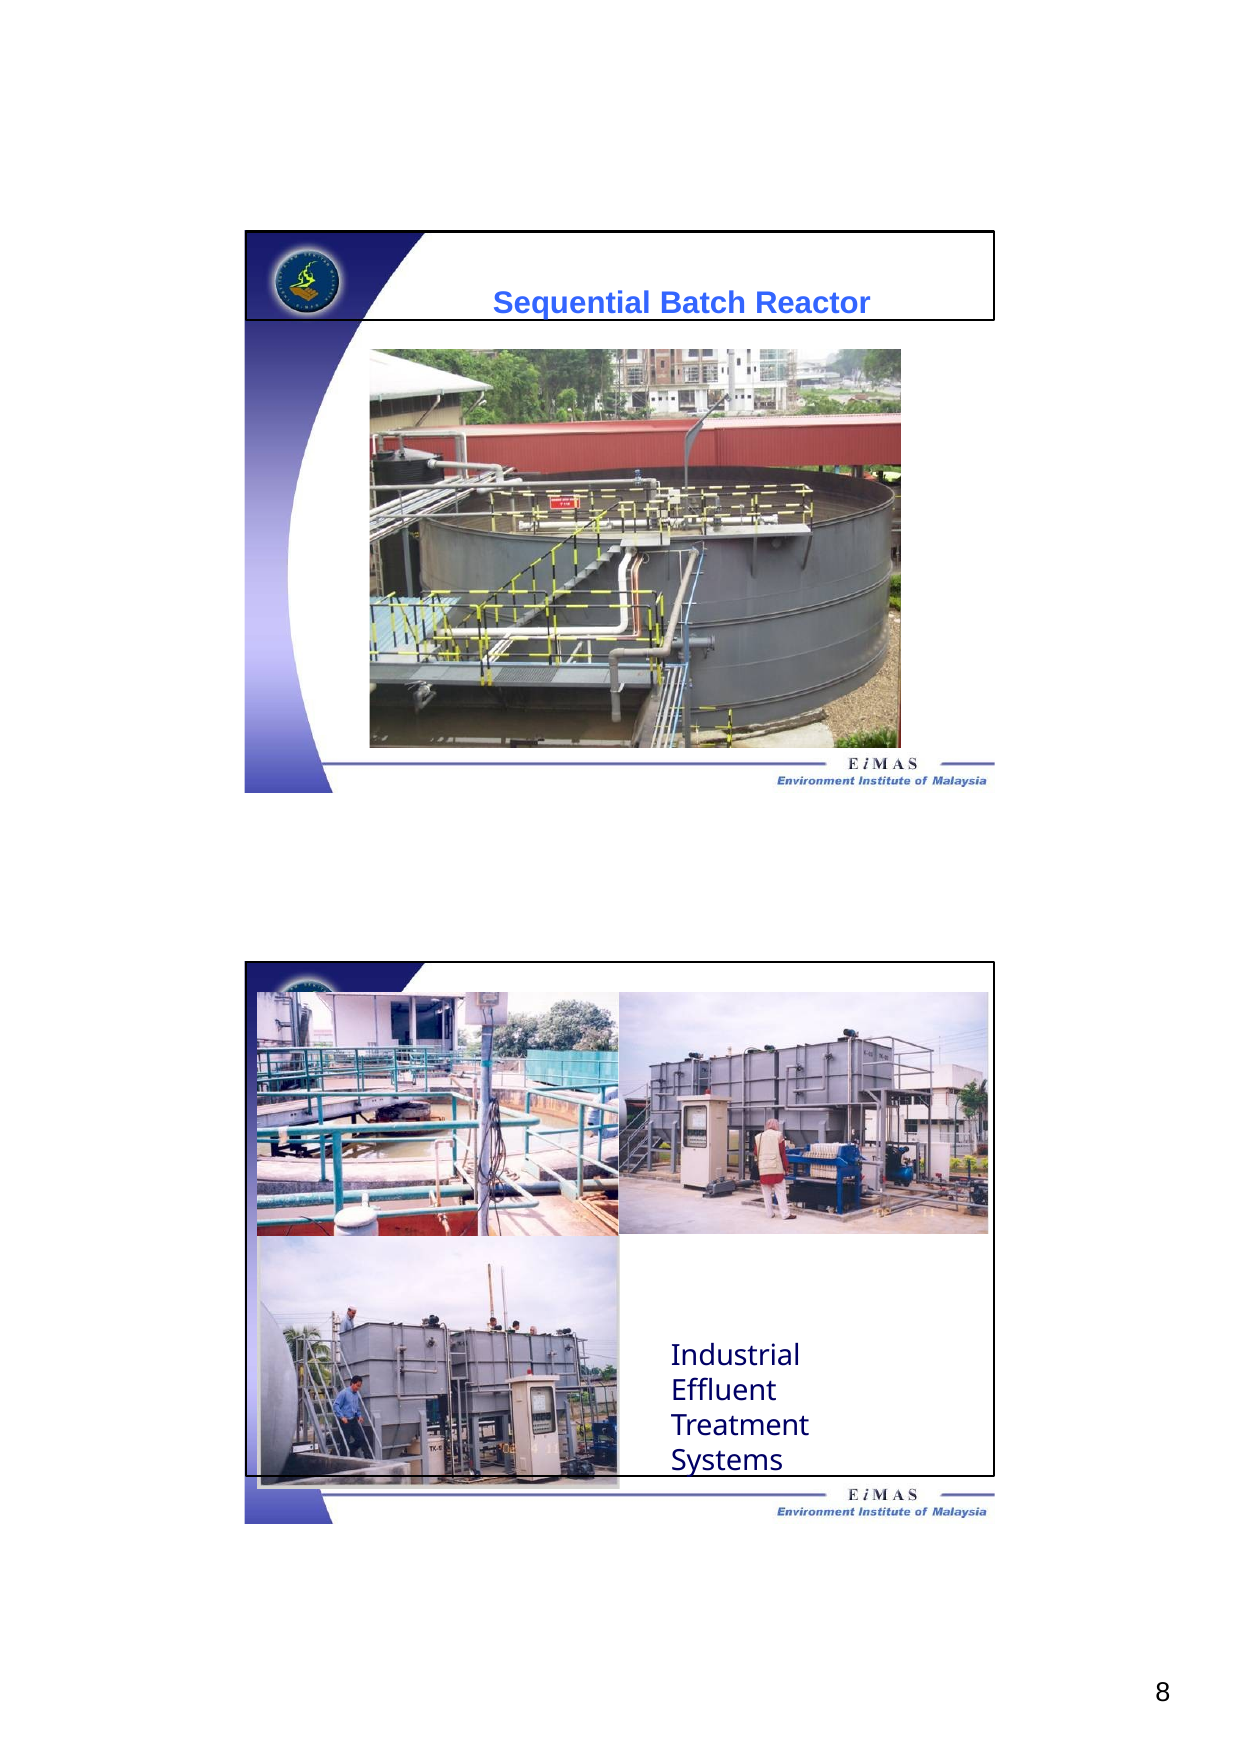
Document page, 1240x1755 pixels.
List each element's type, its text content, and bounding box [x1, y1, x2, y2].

text_box [257, 992, 619, 1236]
text_box [369, 349, 901, 748]
picture [244, 230, 995, 793]
text_box Industrial Effluent Treatment Systems [245, 961, 994, 1477]
text_box Sequential Batch Reactor [245, 231, 994, 320]
slide_number 10 [1151, 1675, 1190, 1755]
text_box [244, 961, 995, 1524]
text_box [257, 1477, 620, 1490]
